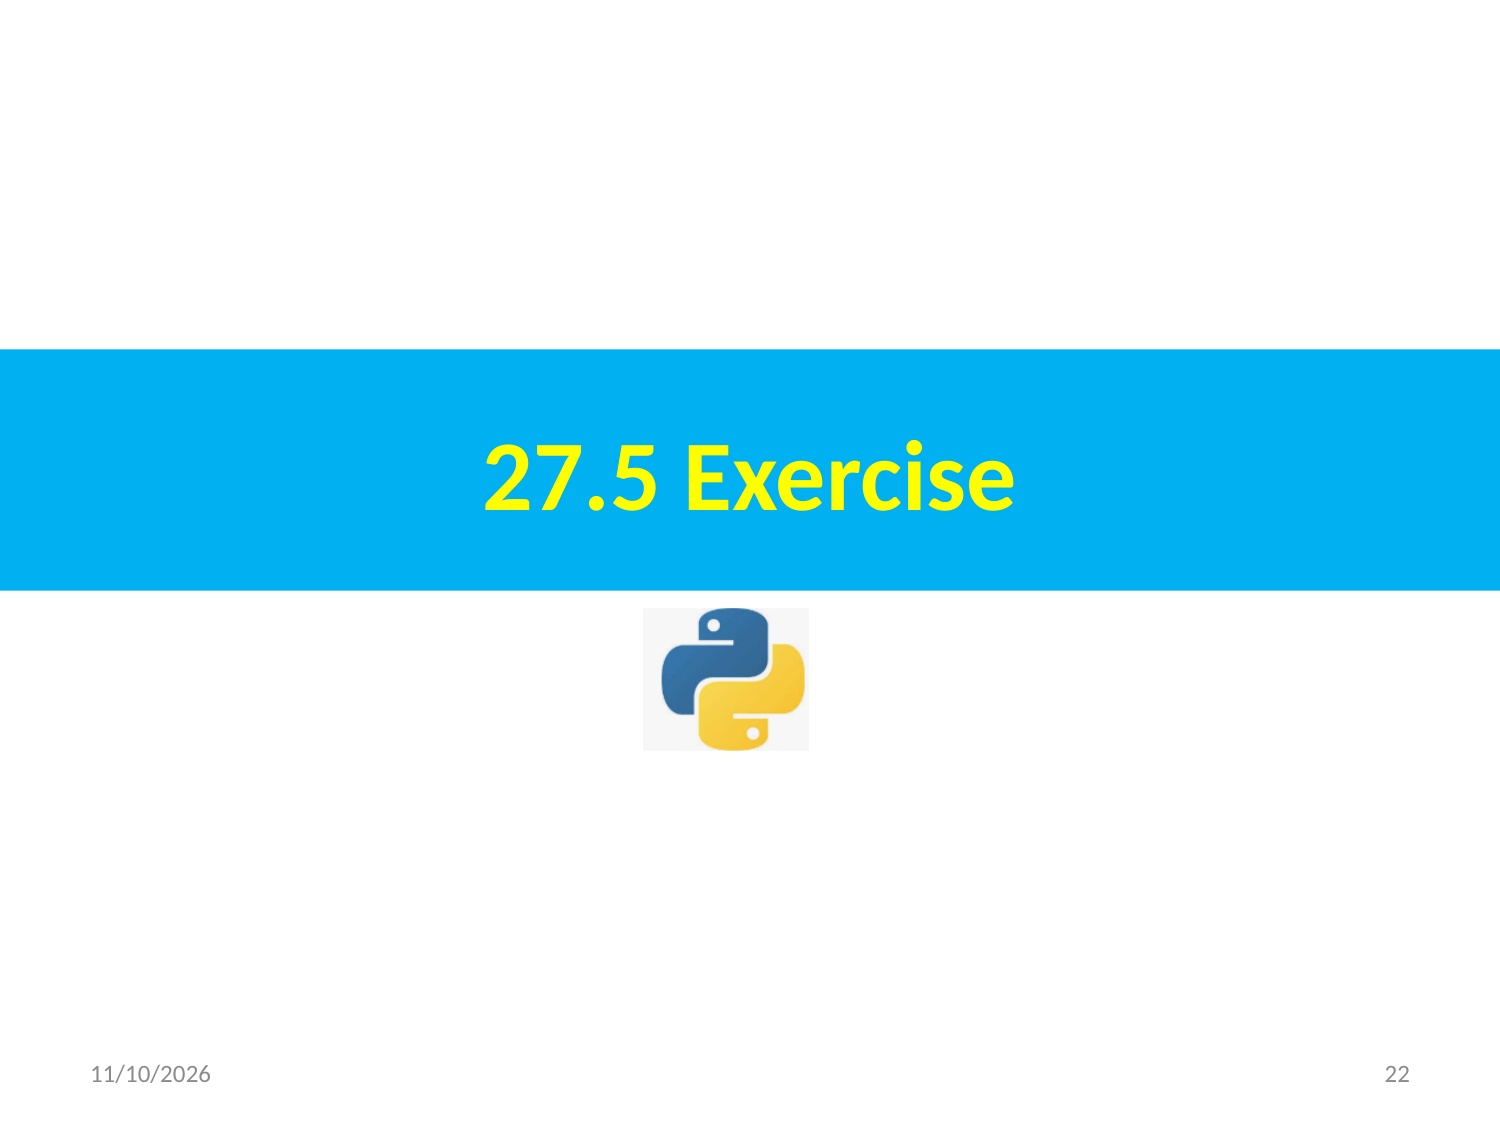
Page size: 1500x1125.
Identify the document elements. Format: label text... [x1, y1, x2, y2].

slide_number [75, 1042, 425, 1103]
slide_number 22 [1074, 1042, 1425, 1103]
picture [643, 606, 809, 752]
title 27.5 Exercise [0, 349, 1500, 591]
